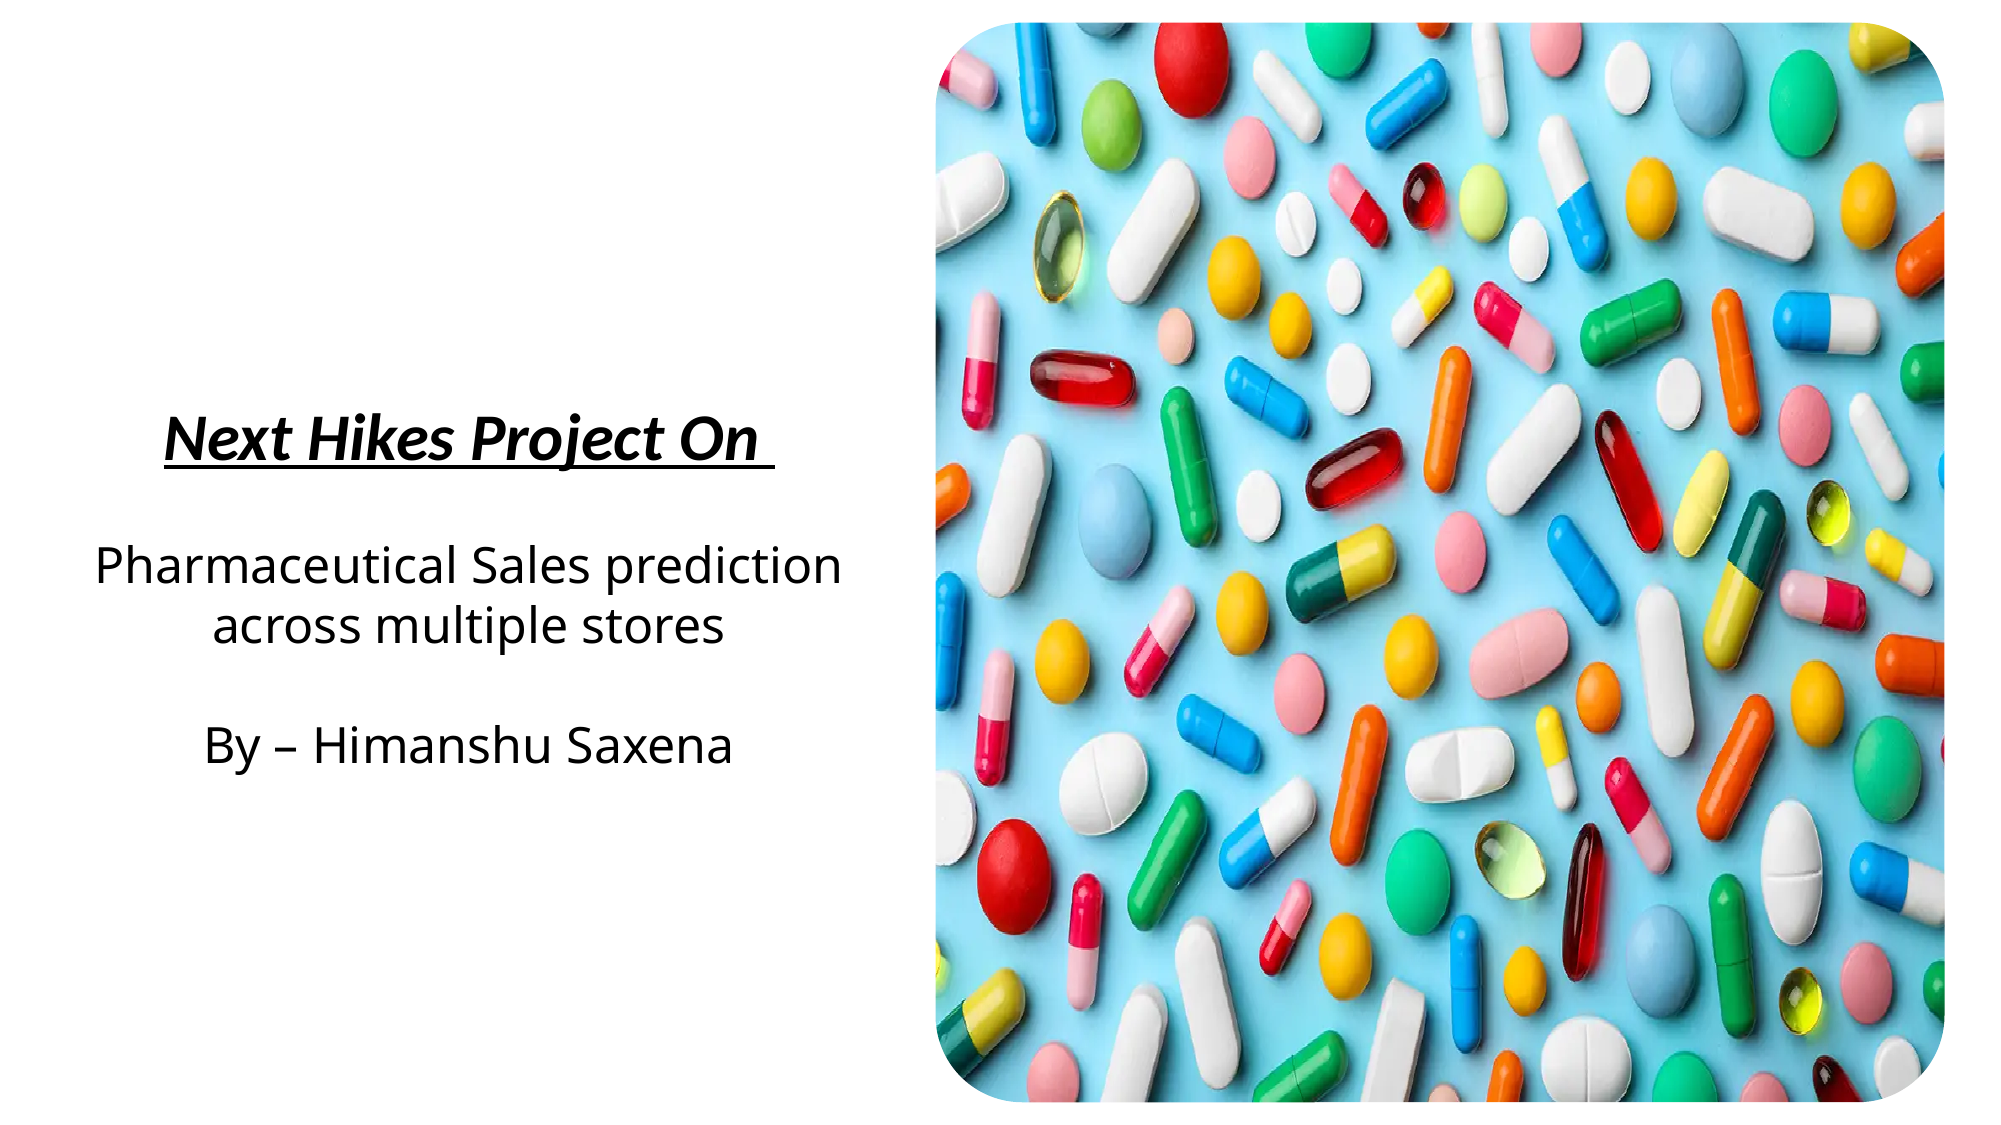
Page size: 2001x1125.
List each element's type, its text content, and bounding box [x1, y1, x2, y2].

picture [938, 604, 944, 639]
text_box Next Hikes Project On Pharmaceutical Sales prediction across multiple stores By – Himanshu Saxena [55, 386, 883, 782]
picture [939, 583, 947, 600]
picture [1038, 22, 1049, 112]
picture [935, 647, 940, 688]
picture [935, 22, 1945, 1103]
picture [1041, 124, 1052, 141]
picture [1021, 22, 1038, 125]
